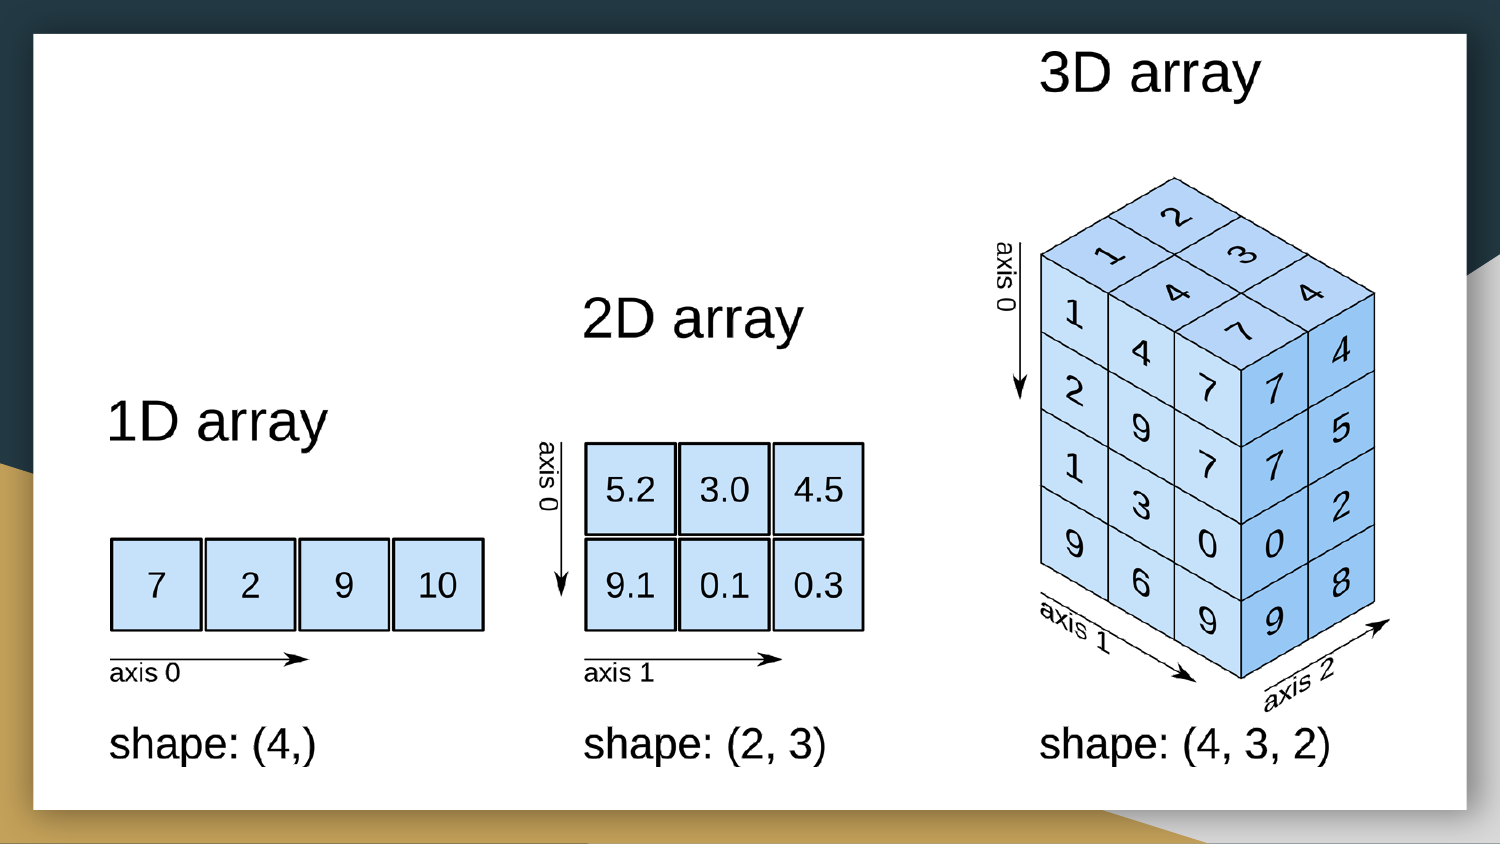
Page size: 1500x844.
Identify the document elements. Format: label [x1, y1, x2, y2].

picture [110, 51, 1390, 767]
